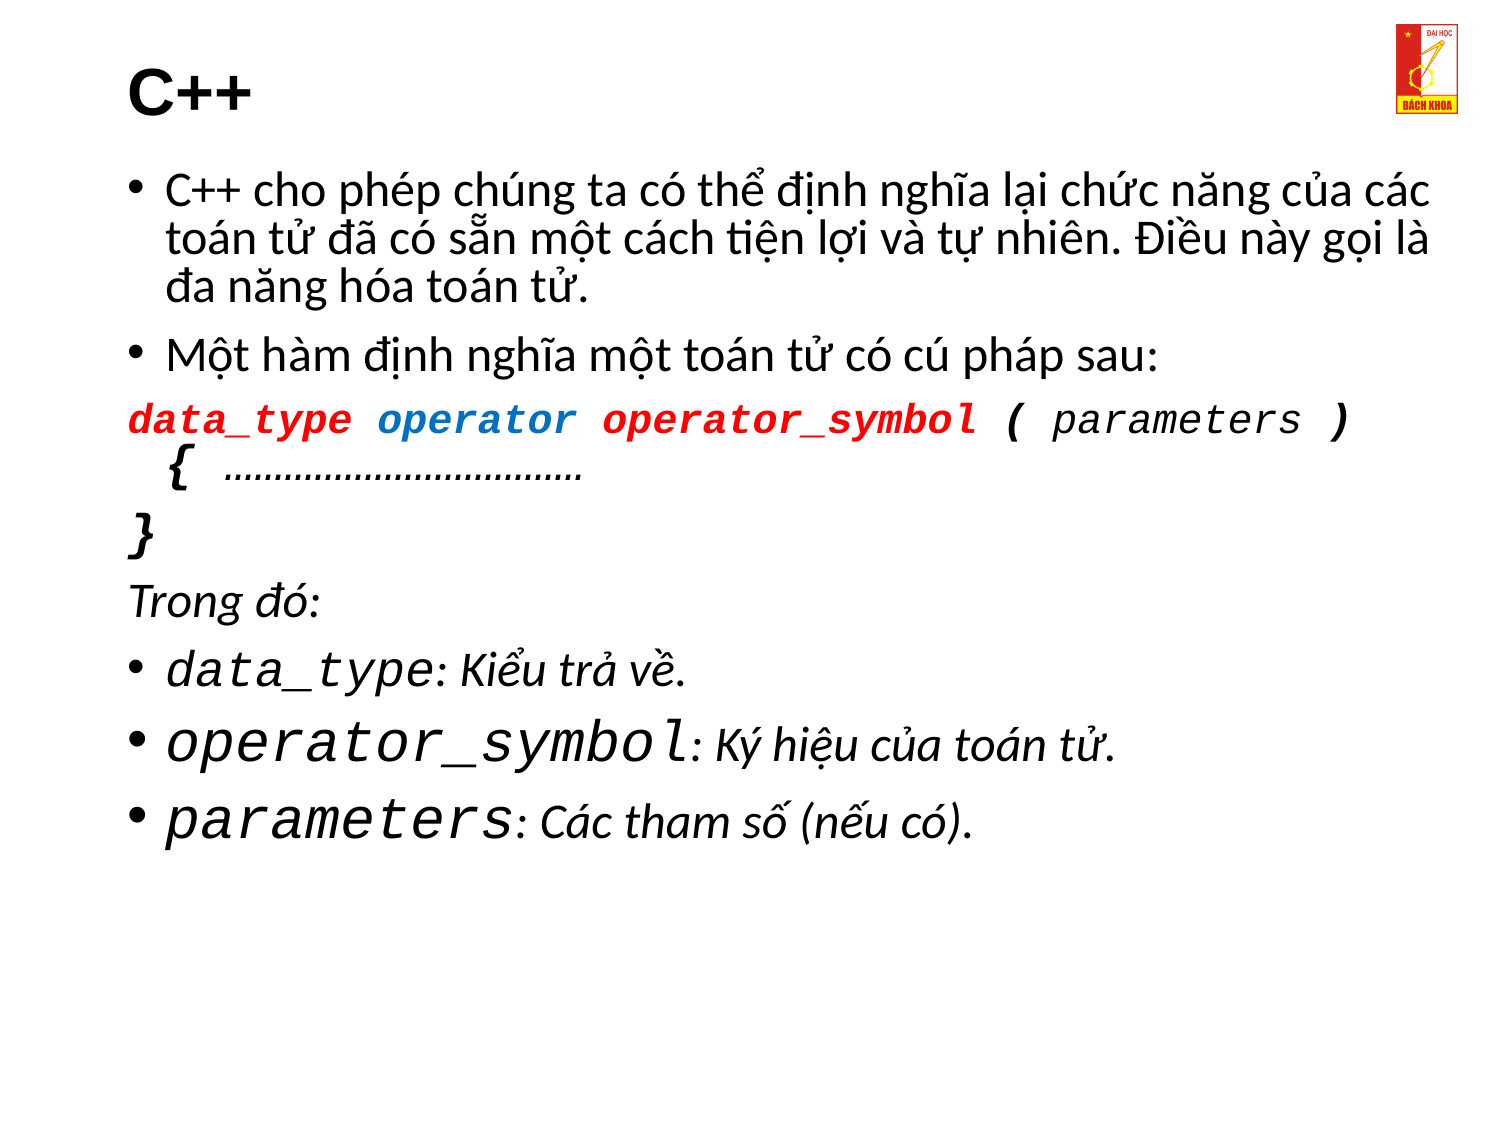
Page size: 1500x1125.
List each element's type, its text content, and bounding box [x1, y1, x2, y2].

picture [1396, 24, 1458, 114]
title C++ [112, 0, 1388, 160]
list C++ cho phép chúng ta có thể định nghĩa lại chức năng của các toán tử đã có sẵn một cách tiện lợi và tự nhiên. Điều này gọi là đa năng hóa toán tử. Một hàm định nghĩa một toán tử có cú pháp sau: data_type operator operator_symbol ( parameters ){ ……………………………… } Trong đó: data_type: Kiểu trả về. operator_symbol: Ký hiệu của toán tử. parameters: Các tham số (nếu có). [112, 160, 1459, 1071]
